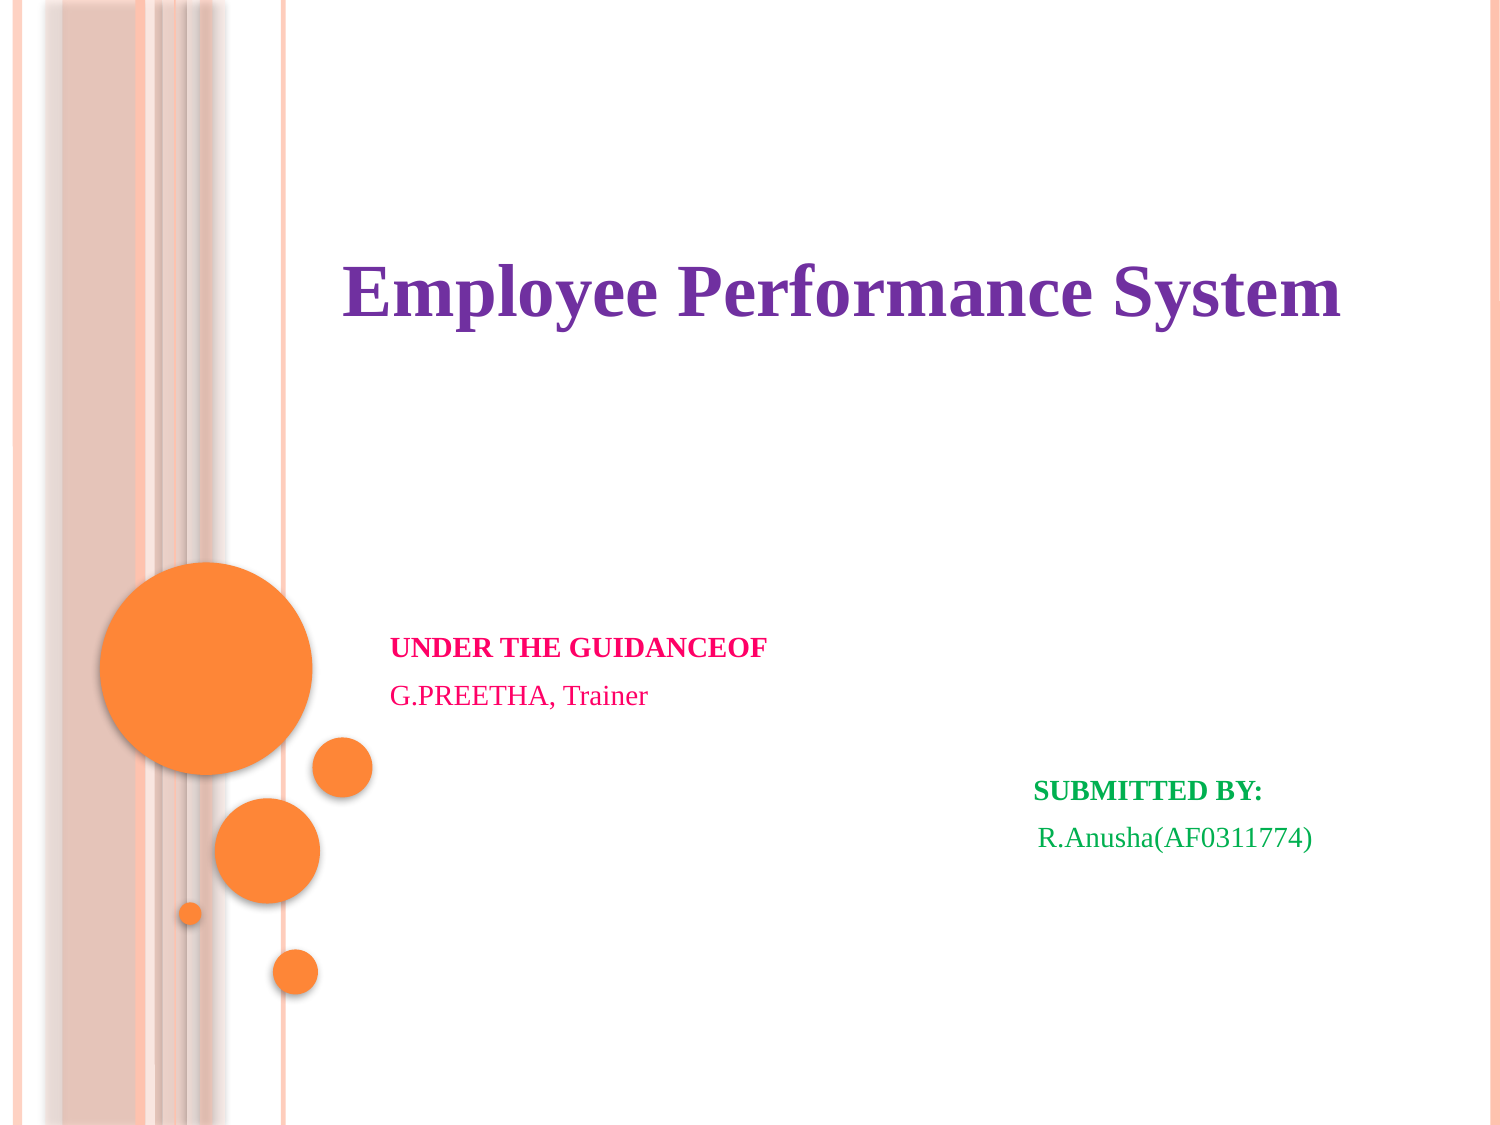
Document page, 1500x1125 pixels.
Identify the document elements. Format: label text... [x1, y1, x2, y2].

subtitle UNDER THE GUIDANCEOF G.PREETHA, Trainer SUBMITTED BY: R.Anusha(AF0311774) [375, 621, 1388, 926]
title [304, 105, 1388, 340]
text_box Employee Performance System [328, 234, 1430, 430]
